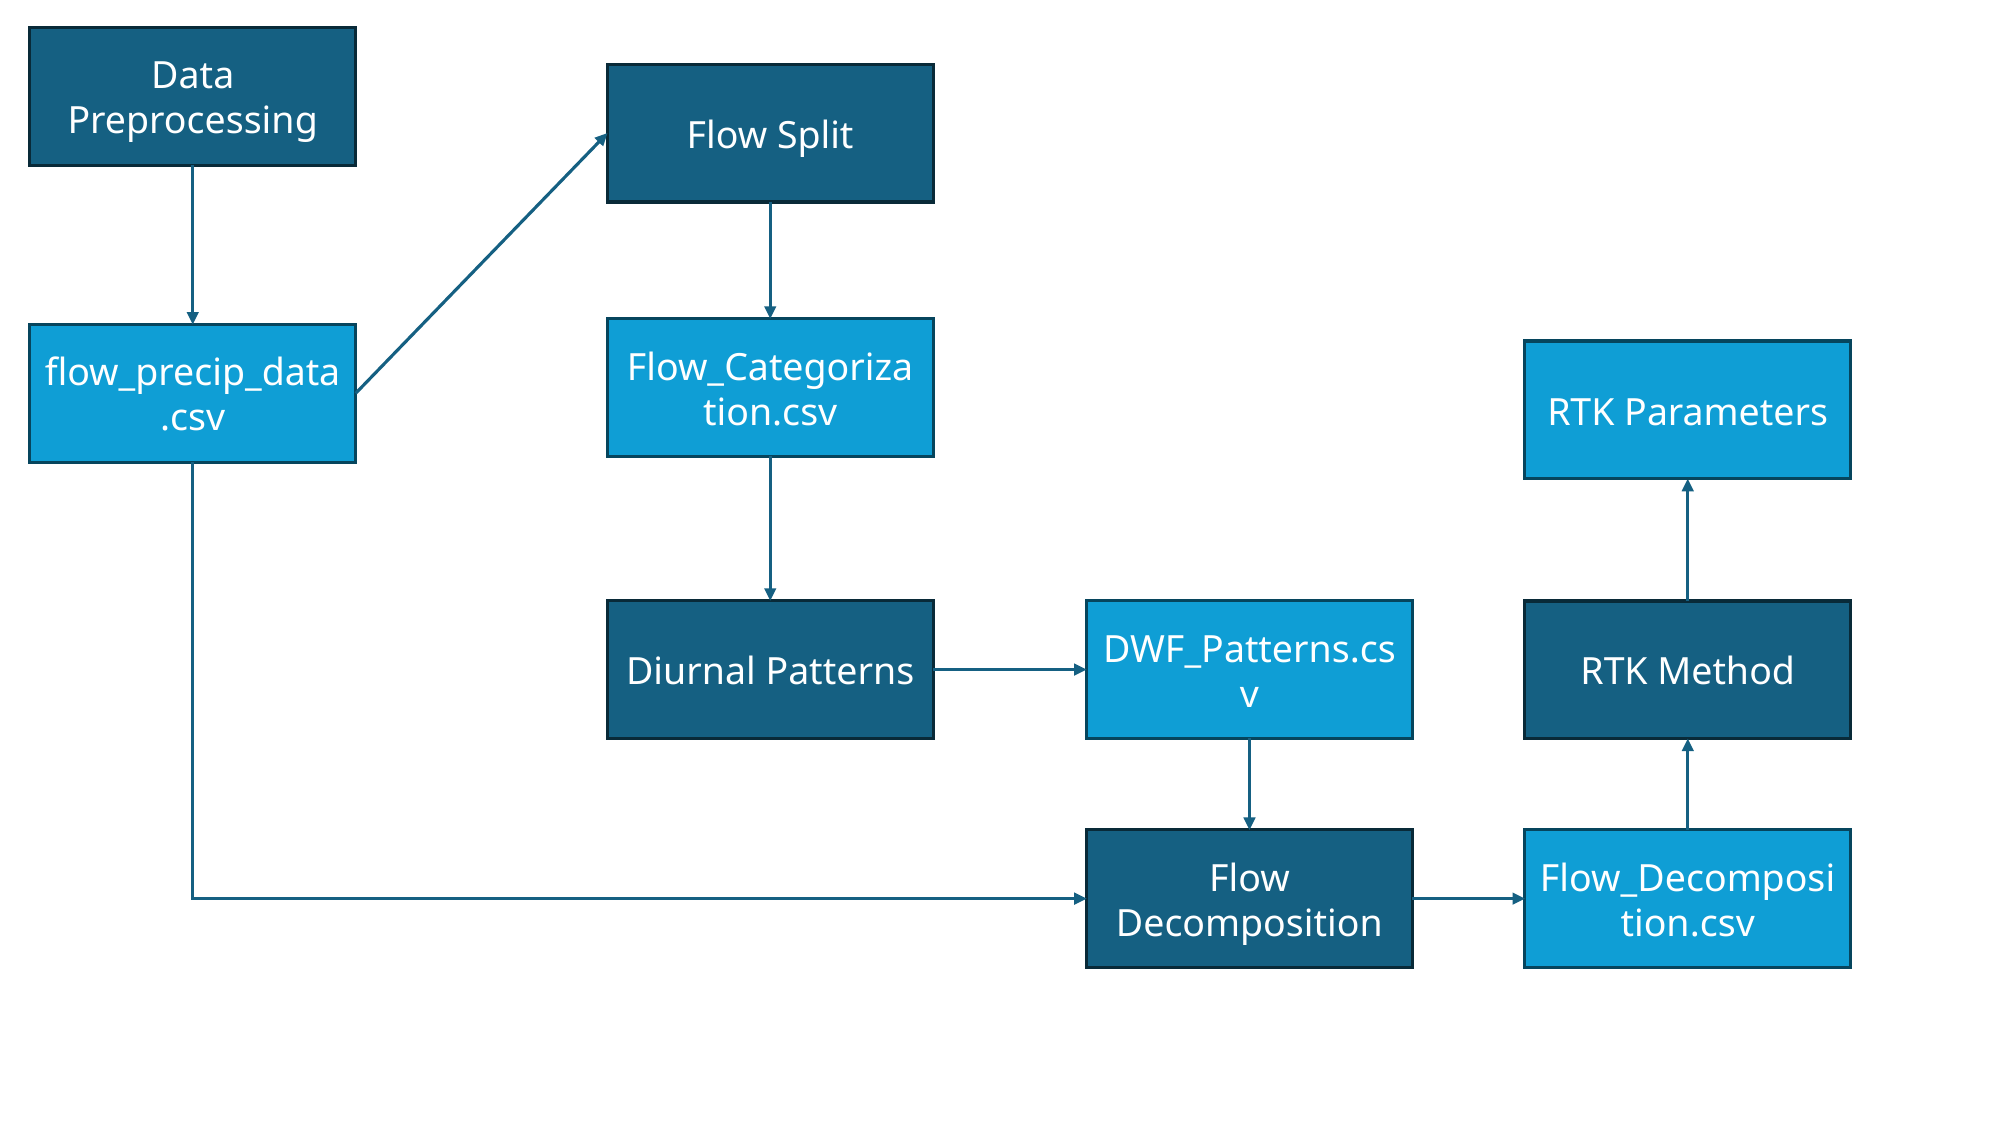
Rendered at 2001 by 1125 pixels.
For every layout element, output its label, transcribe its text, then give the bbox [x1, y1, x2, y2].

text_box DWF_Patterns.csv [1085, 599, 1414, 740]
text_box RTK Method [1523, 599, 1852, 740]
text_box Flow Decomposition [1085, 828, 1414, 969]
text_box Flow_Categorization.csv [859, 317, 935, 458]
text_box Flow_Decomposition.csv [1523, 828, 1852, 969]
text_box Diurnal Patterns [859, 599, 935, 740]
text_box Data Preprocessing [28, 26, 357, 167]
text_box Flow Split [606, 63, 935, 204]
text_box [420, 233, 859, 1125]
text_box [355, 132, 608, 394]
text_box RTK Parameters [1523, 339, 1852, 480]
text_box flow_precip_data.csv [28, 323, 357, 464]
